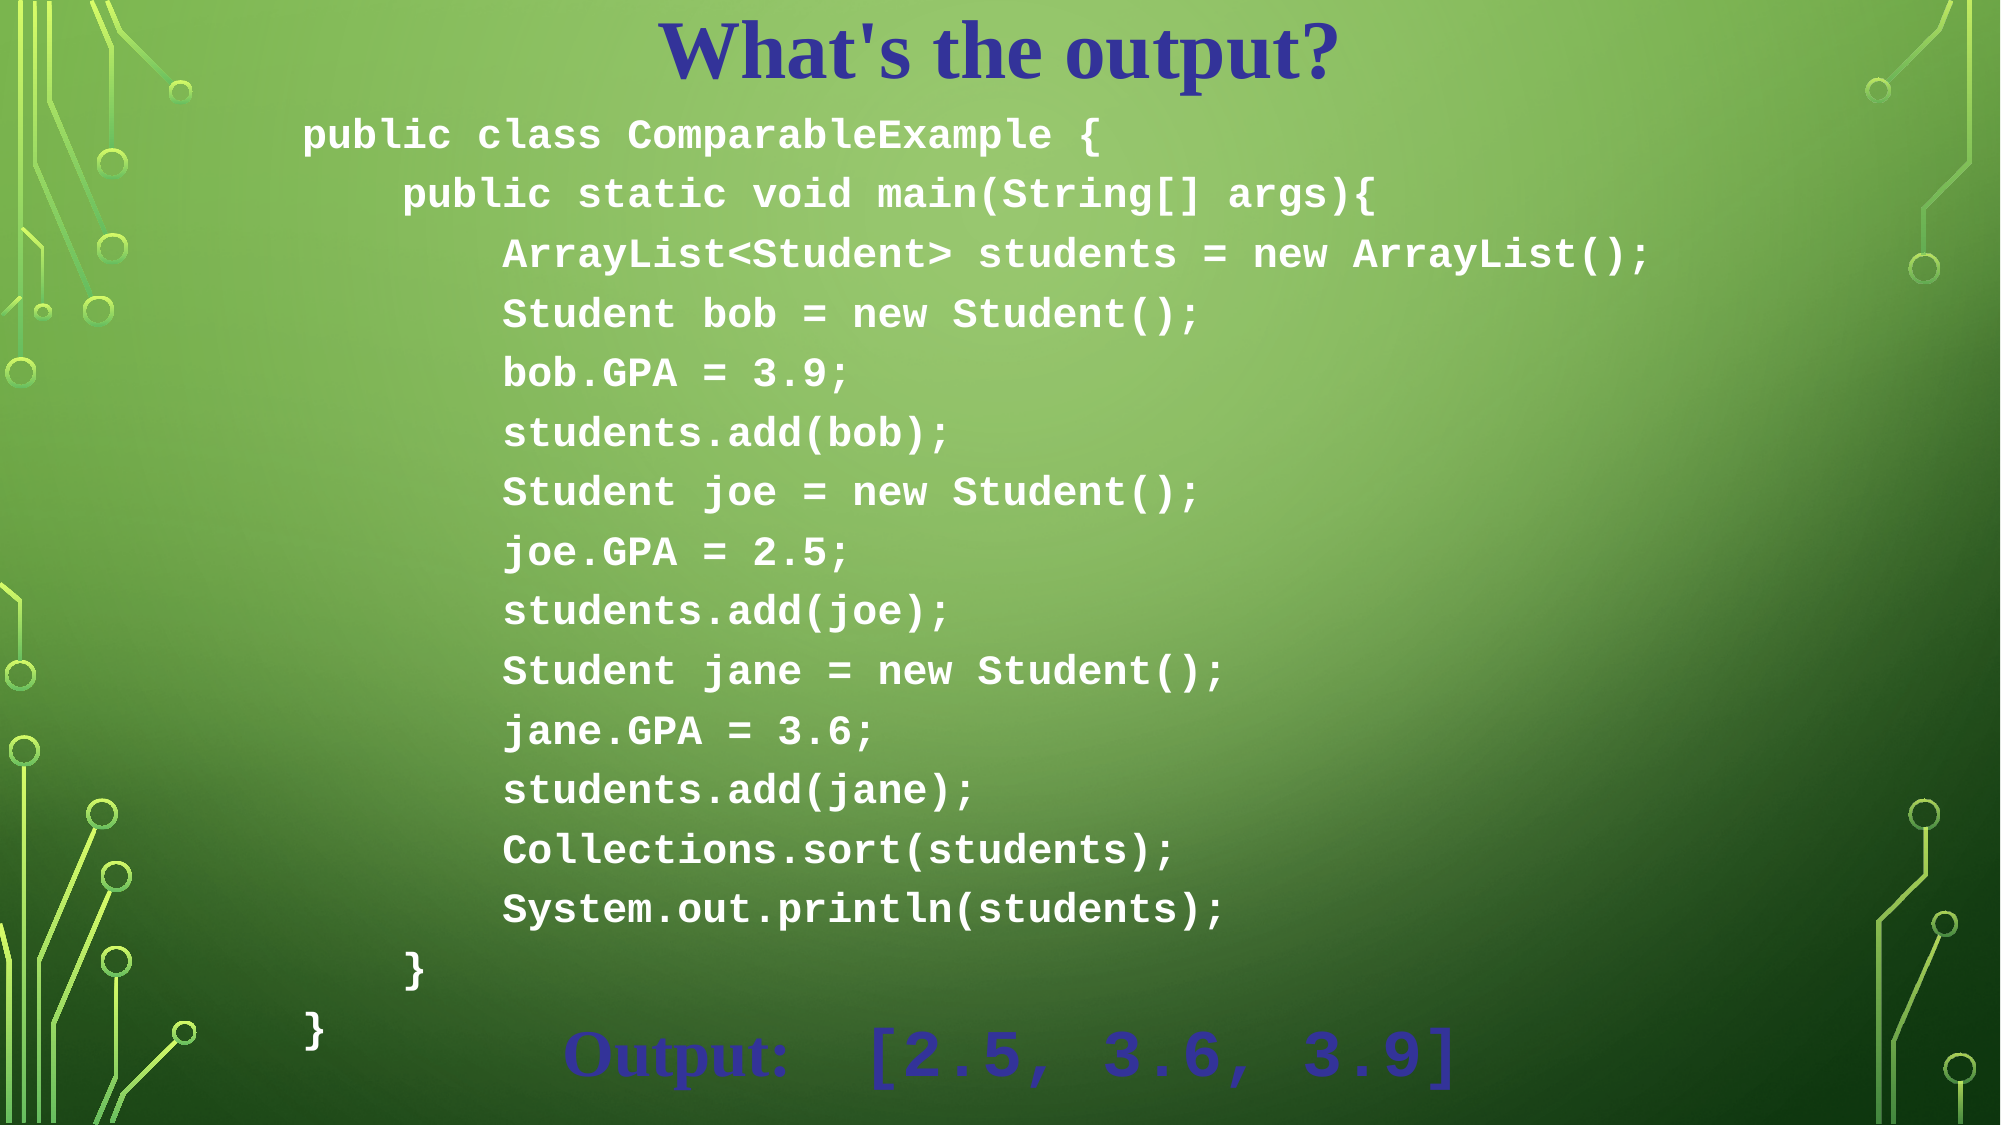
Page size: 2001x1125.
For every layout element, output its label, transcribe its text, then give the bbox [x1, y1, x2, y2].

text_box What's the output? [300, 0, 1700, 103]
text_box Output: [2.5, 3.6, 3.9] [474, 1012, 1550, 1088]
text_box public class ComparableExample { public static void main(String[] args){ ArrayList<Student> students = new ArrayList(); Student bob = new Student(); bob.GPA = 3.9; students.add(bob); Student joe = new Student(); joe.GPA = 2.5; students.add(joe); Student jane = new Student(); jane.GPA = 3.6; students.add(jane); Collections.sort(students); System.out.println(students); } } [287, 104, 1713, 1091]
